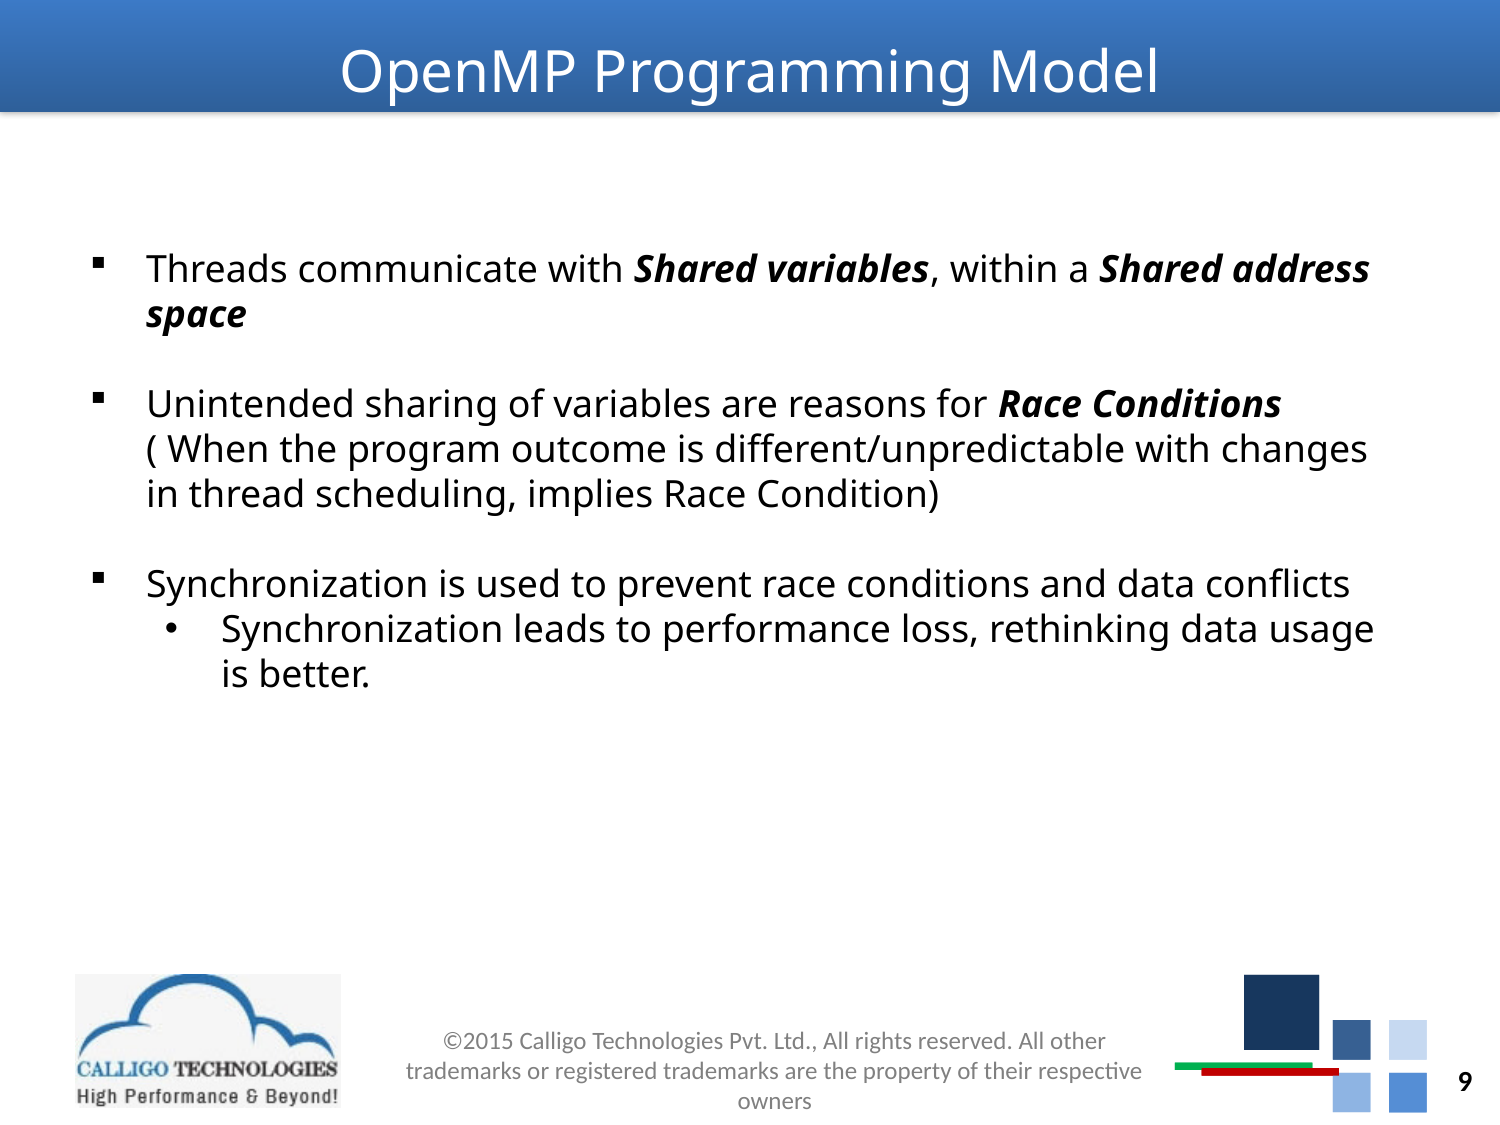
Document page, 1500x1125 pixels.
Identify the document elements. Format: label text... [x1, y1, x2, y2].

text_box Threads communicate with Shared variables, within a Shared address space Unintended sharing of variables are reasons for Race Conditions ( When the program outcome is different/unpredictable with changes in thread scheduling, implies Race Condition) Synchronization is used to prevent race conditions and data conflicts Synchronization leads to performance loss, rethinking data usage is better. [0, 237, 1425, 703]
title OpenMP Programming Model [0, 0, 1500, 112]
picture [75, 974, 341, 1108]
slide_number 9 [1137, 1049, 1488, 1110]
